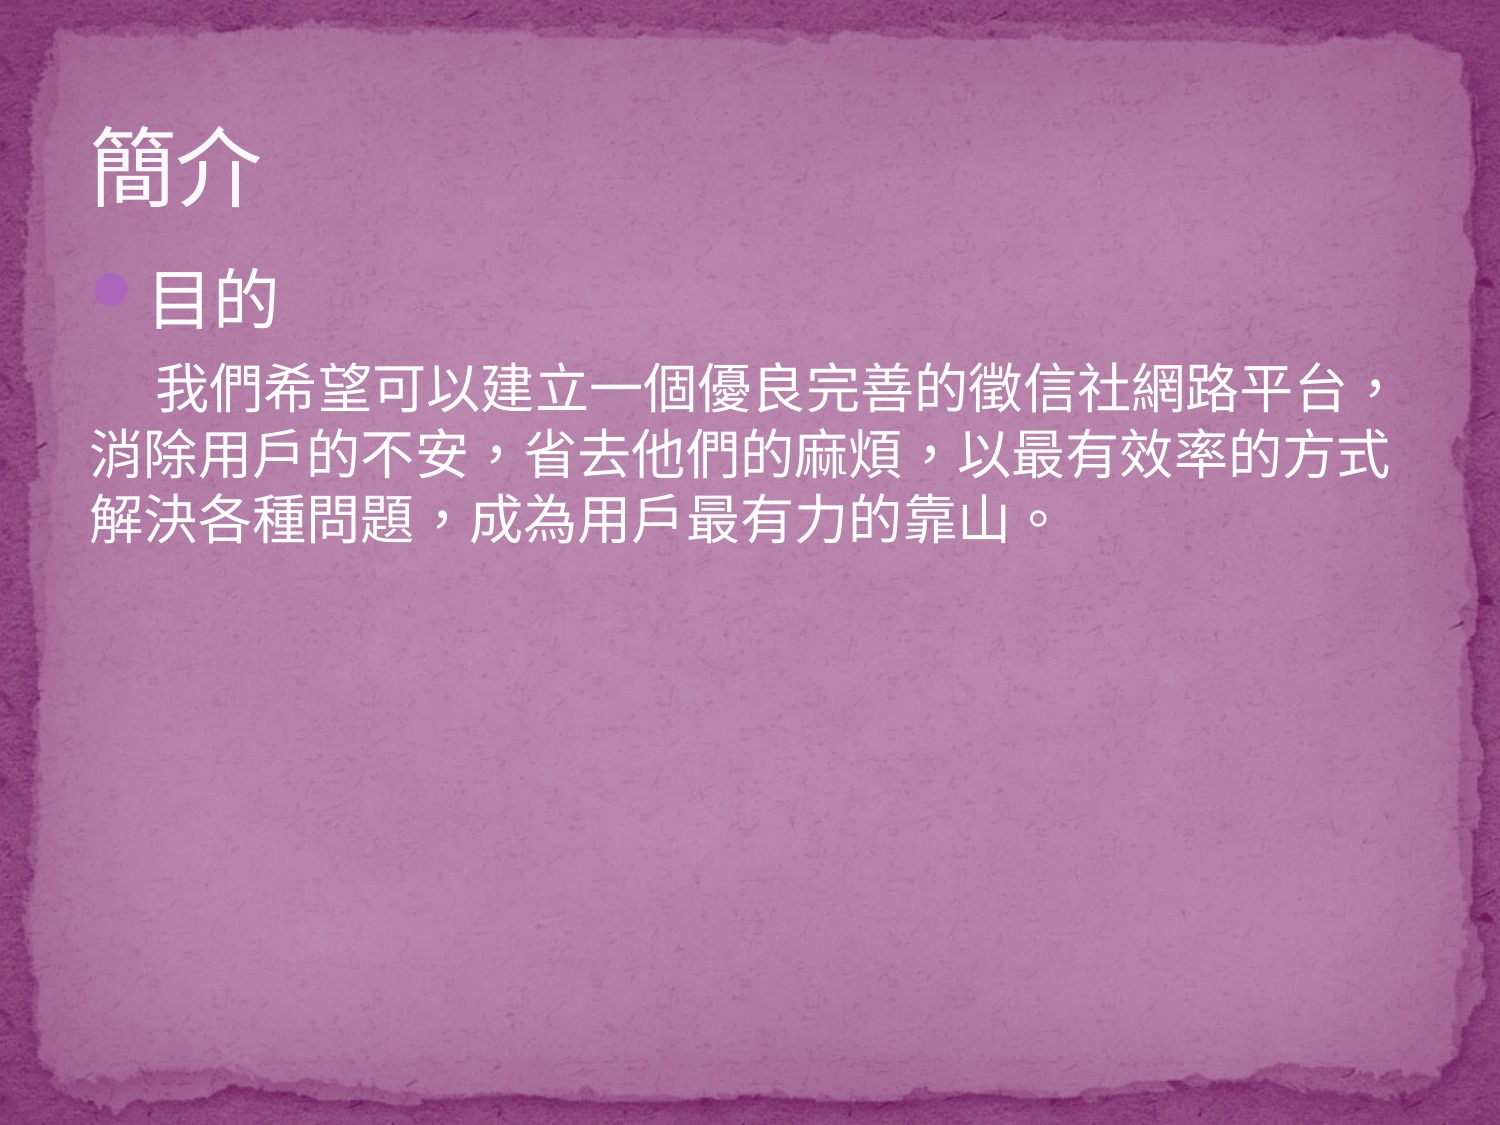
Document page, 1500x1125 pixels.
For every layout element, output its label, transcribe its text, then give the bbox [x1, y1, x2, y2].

list 目的 我們希望可以建立一個優良完善的徵信社網路平台，消除用戶的不安，省去他們的麻煩，以最有效率的方式解決各種問題，成為用戶最有力的靠山。 [75, 249, 1425, 1000]
title 簡介 [74, 24, 1425, 225]
